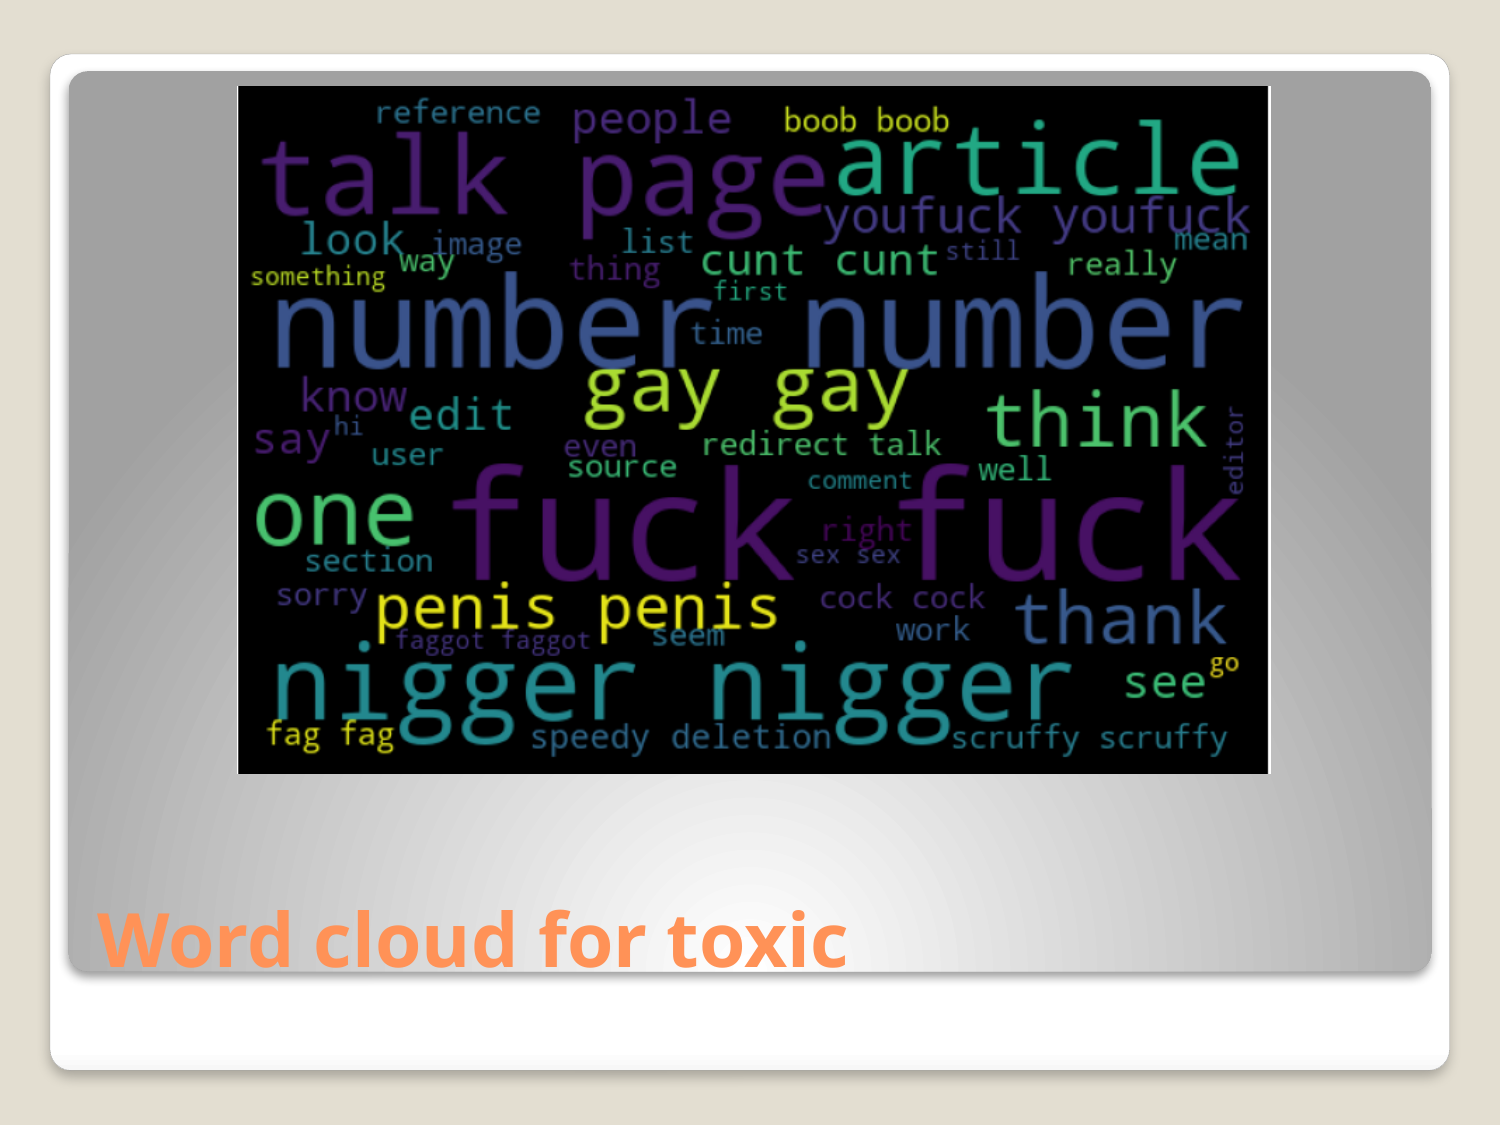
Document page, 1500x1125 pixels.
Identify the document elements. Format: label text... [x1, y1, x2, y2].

title Word cloud for toxic [82, 817, 1425, 990]
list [236, 86, 1271, 775]
